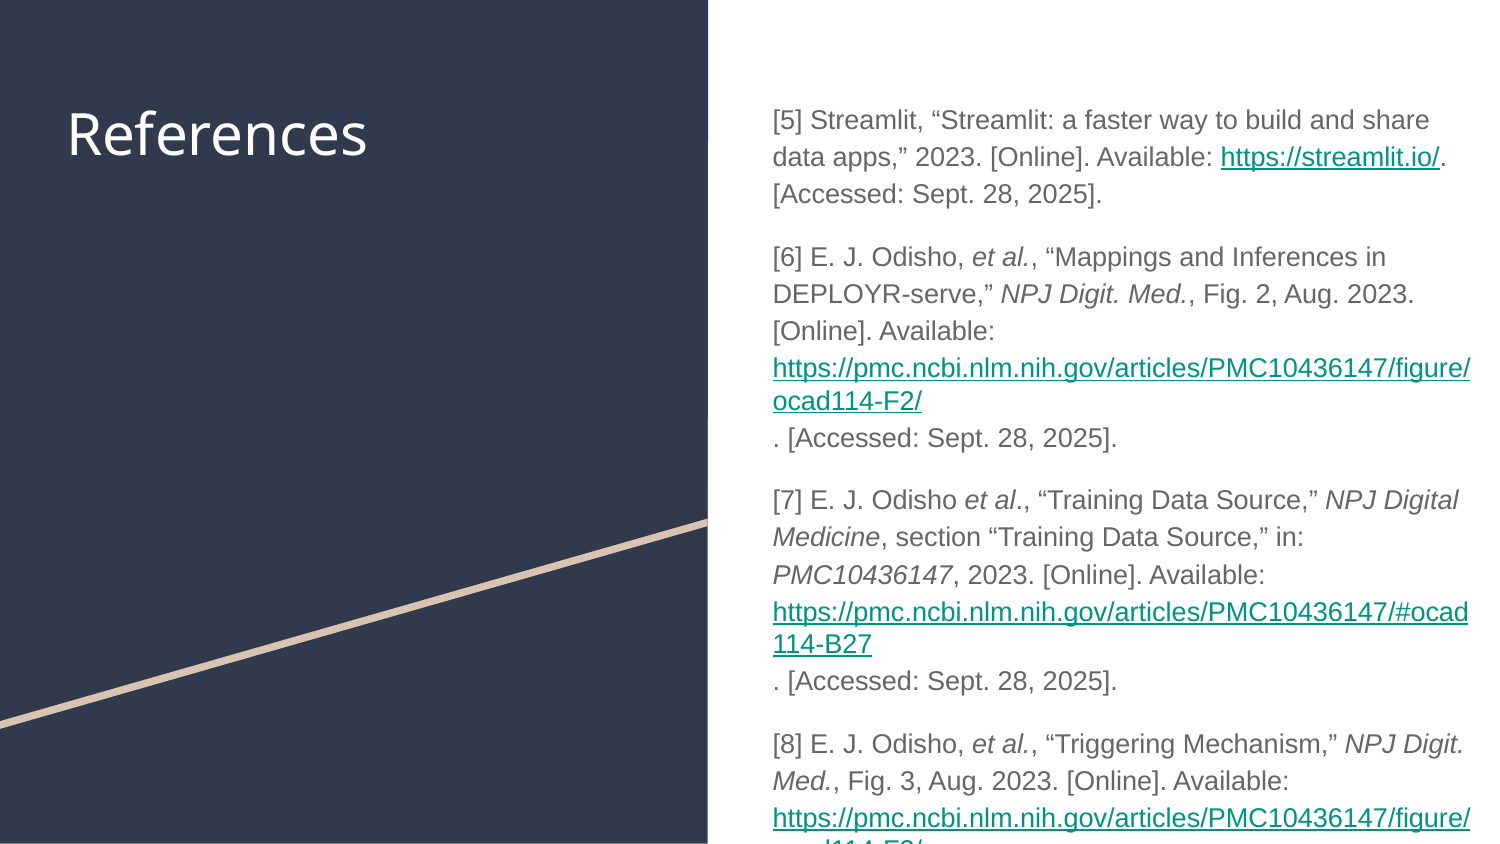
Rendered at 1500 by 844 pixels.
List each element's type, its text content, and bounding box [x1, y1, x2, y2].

list [5] Streamlit, “Streamlit: a faster way to build and share data apps,” 2023. [Online]. Available: https://streamlit.io/. [Accessed: Sept. 28, 2025]. [6] E. J. Odisho, et al., “Mappings and Inferences in DEPLOYR-serve,” NPJ Digit. Med., Fig. 2, Aug. 2023. [Online]. Available: https://pmc.ncbi.nlm.nih.gov/articles/PMC10436147/figure/ocad114-F2/. [Accessed: Sept. 28, 2025]. [7] E. J. Odisho et al., “Training Data Source,” NPJ Digital Medicine, section “Training Data Source,” in: PMC10436147, 2023. [Online]. Available: https://pmc.ncbi.nlm.nih.gov/articles/PMC10436147/#ocad114-B27. [Accessed: Sept. 28, 2025]. [8] E. J. Odisho, et al., “Triggering Mechanism,” NPJ Digit. Med., Fig. 3, Aug. 2023. [Online]. Available: https://pmc.ncbi.nlm.nih.gov/articles/PMC10436147/figure/ocad114-F3/. [Accessed: Sept. 28, 2025]. [757, 82, 1491, 844]
title References [51, 82, 660, 494]
